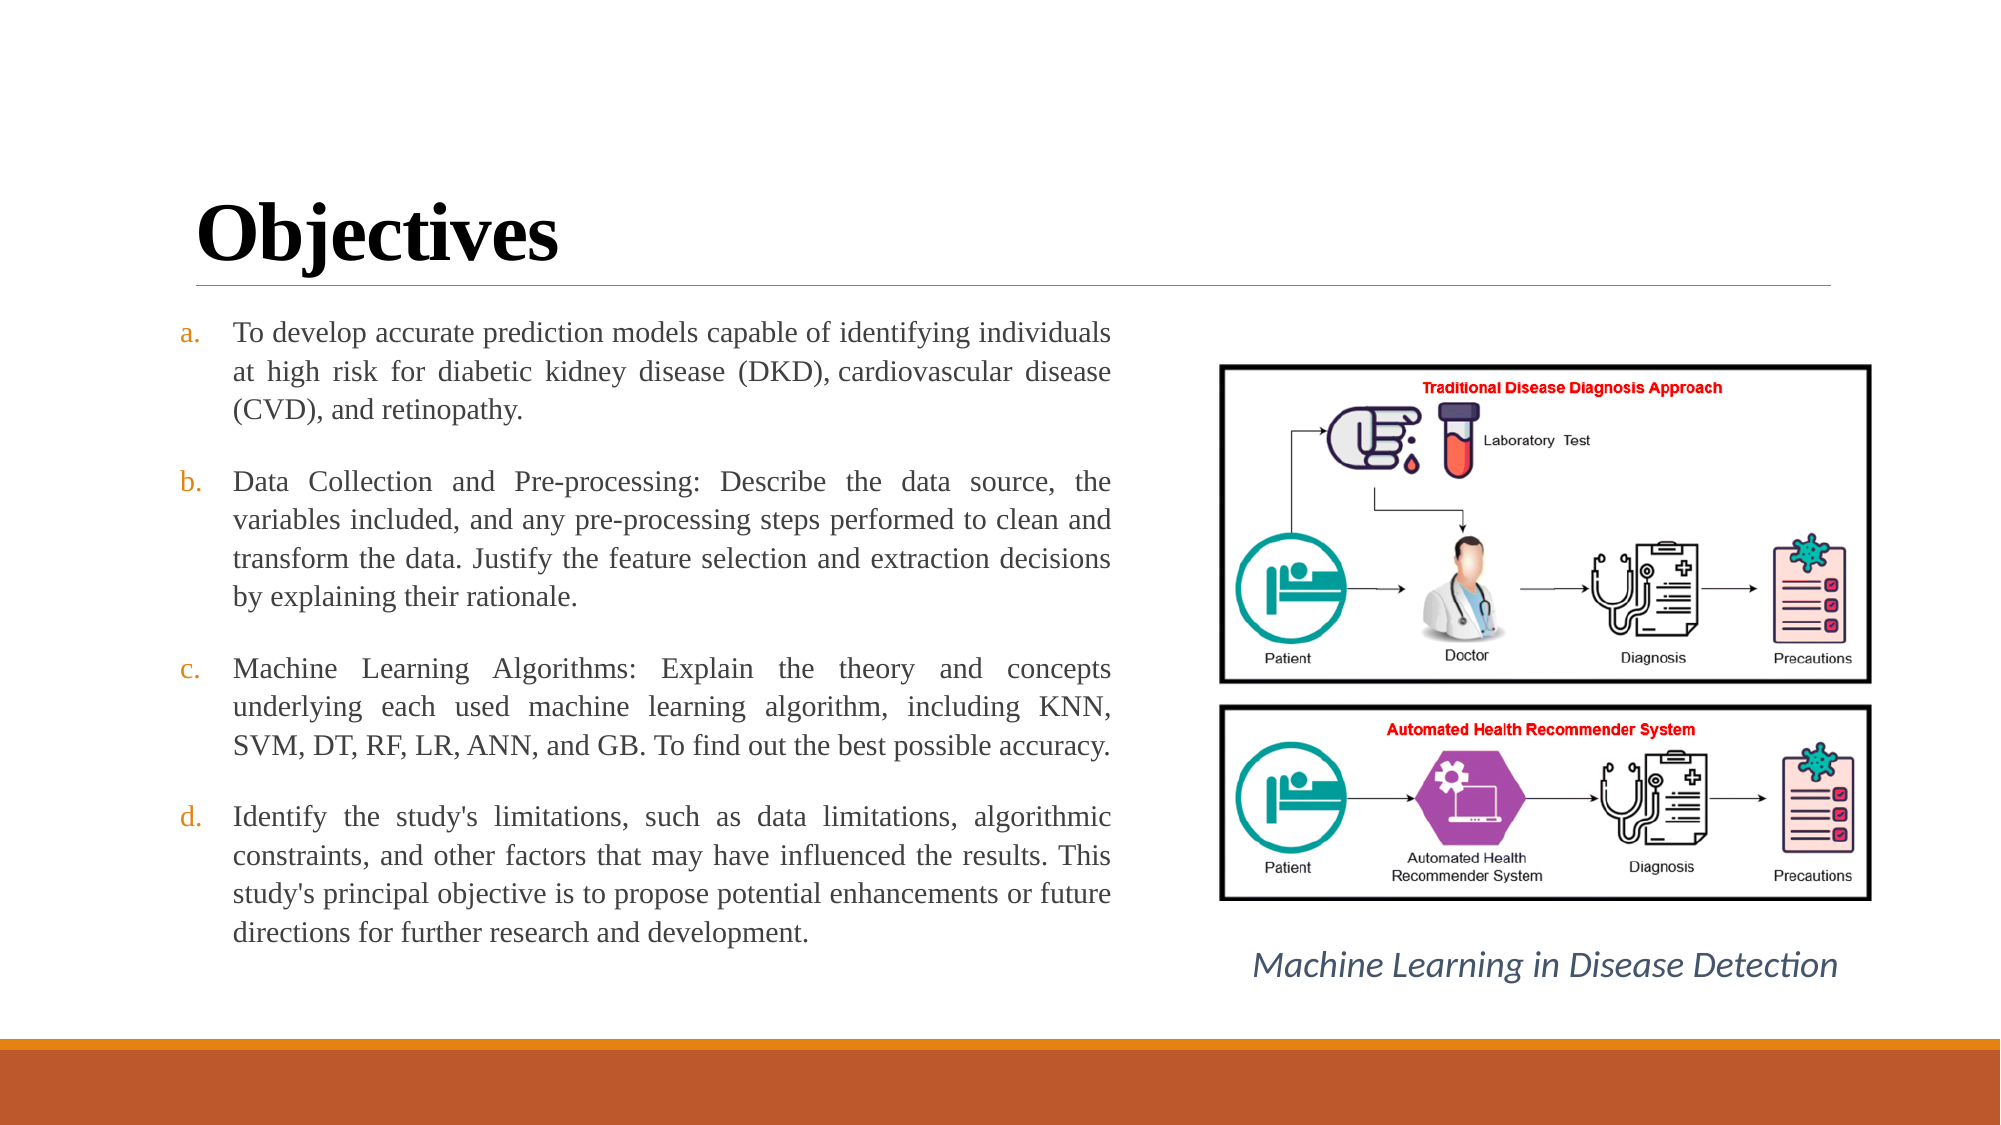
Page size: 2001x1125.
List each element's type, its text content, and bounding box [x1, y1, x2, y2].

text_box Machine Learning in Disease Detection [1045, 932, 2000, 993]
picture [1219, 363, 1872, 902]
list To develop accurate prediction models capable of identifying individuals at high risk for diabetic kidney disease (DKD), cardiovascular disease (CVD), and retinopathy. Data Collection and Pre-processing: Describe the data source, the variables included, and any pre-processing steps performed to clean and transform the data. Justify the feature selection and extraction decisions by explaining their rationale. Machine Learning Algorithms: Explain the theory and concepts underlying each used machine learning algorithm, including KNN, SVM, DT, RF, LR, ANN, and GB. To find out the best possible accuracy. Identify the study's limitations, such as data limitations, algorithmic constraints, and other factors that may have influenced the results. This study's principal objective is to propose potential enhancements or future directions for further research and development. [180, 302, 1113, 963]
title Objectives [180, 47, 1830, 285]
